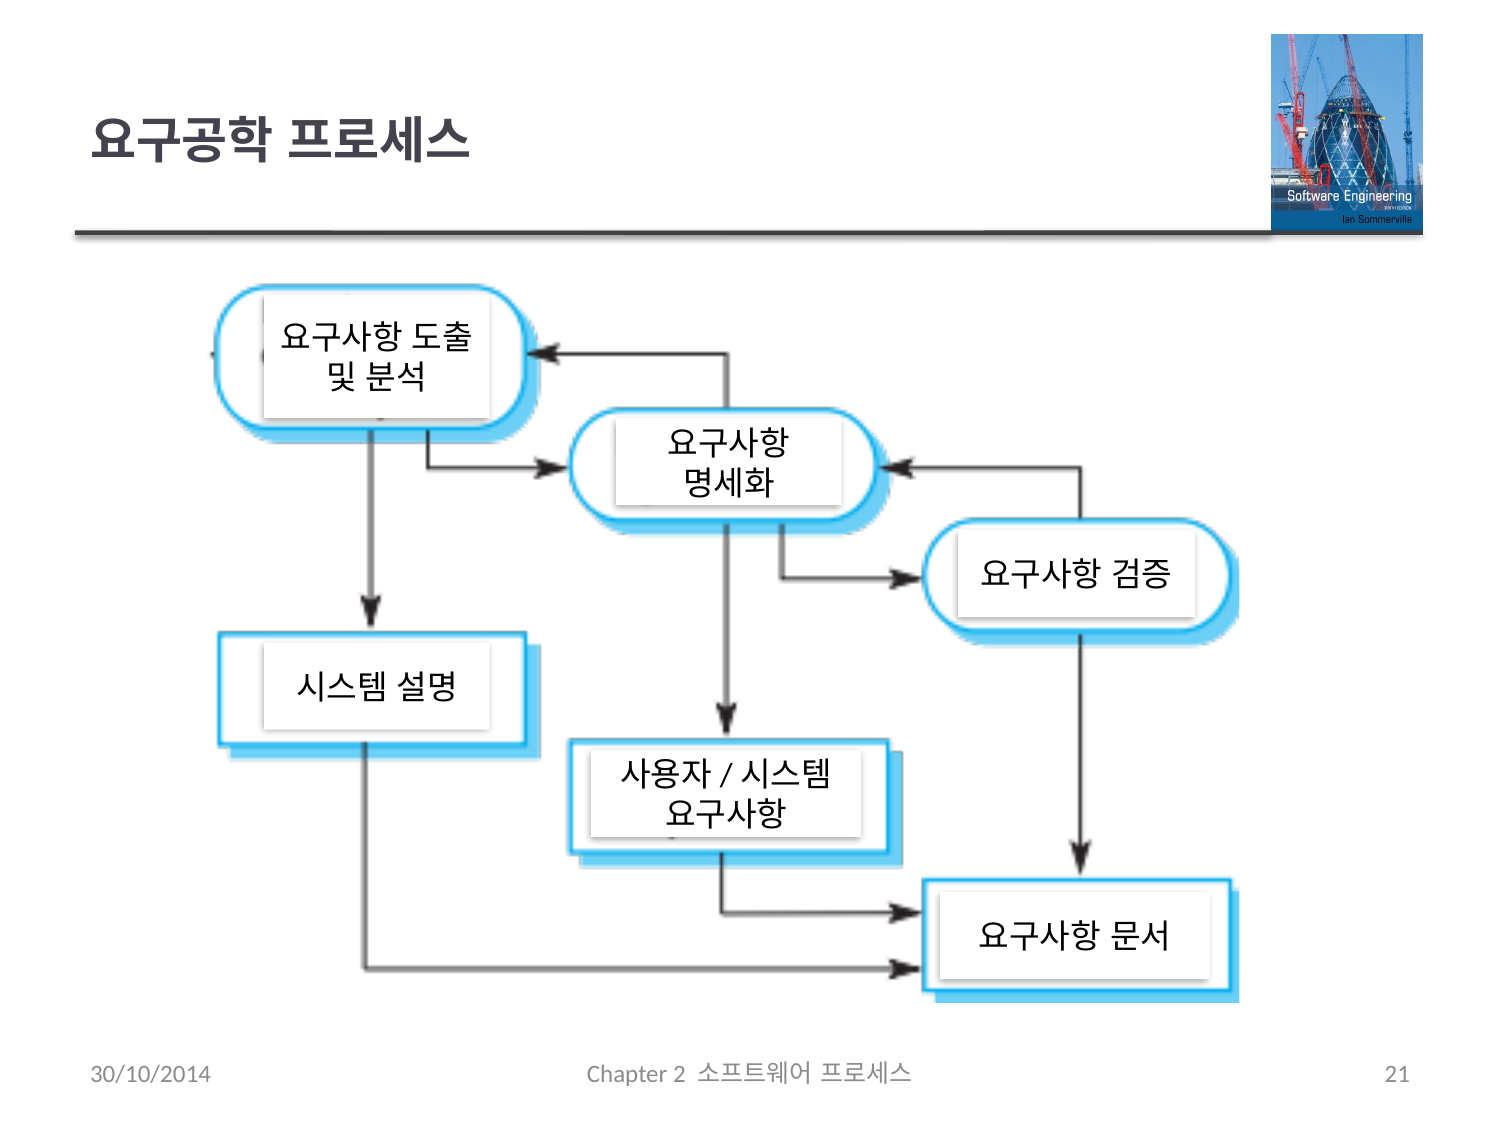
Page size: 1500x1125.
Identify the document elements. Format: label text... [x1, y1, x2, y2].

picture [199, 281, 1240, 1003]
picture [1271, 34, 1423, 230]
footer Chapter 2 소프트웨어 프로세스 [512, 1042, 988, 1103]
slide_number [75, 1042, 425, 1103]
title 요구공학 프로세스 [74, 44, 1272, 233]
slide_number 21 [1074, 1042, 1425, 1103]
